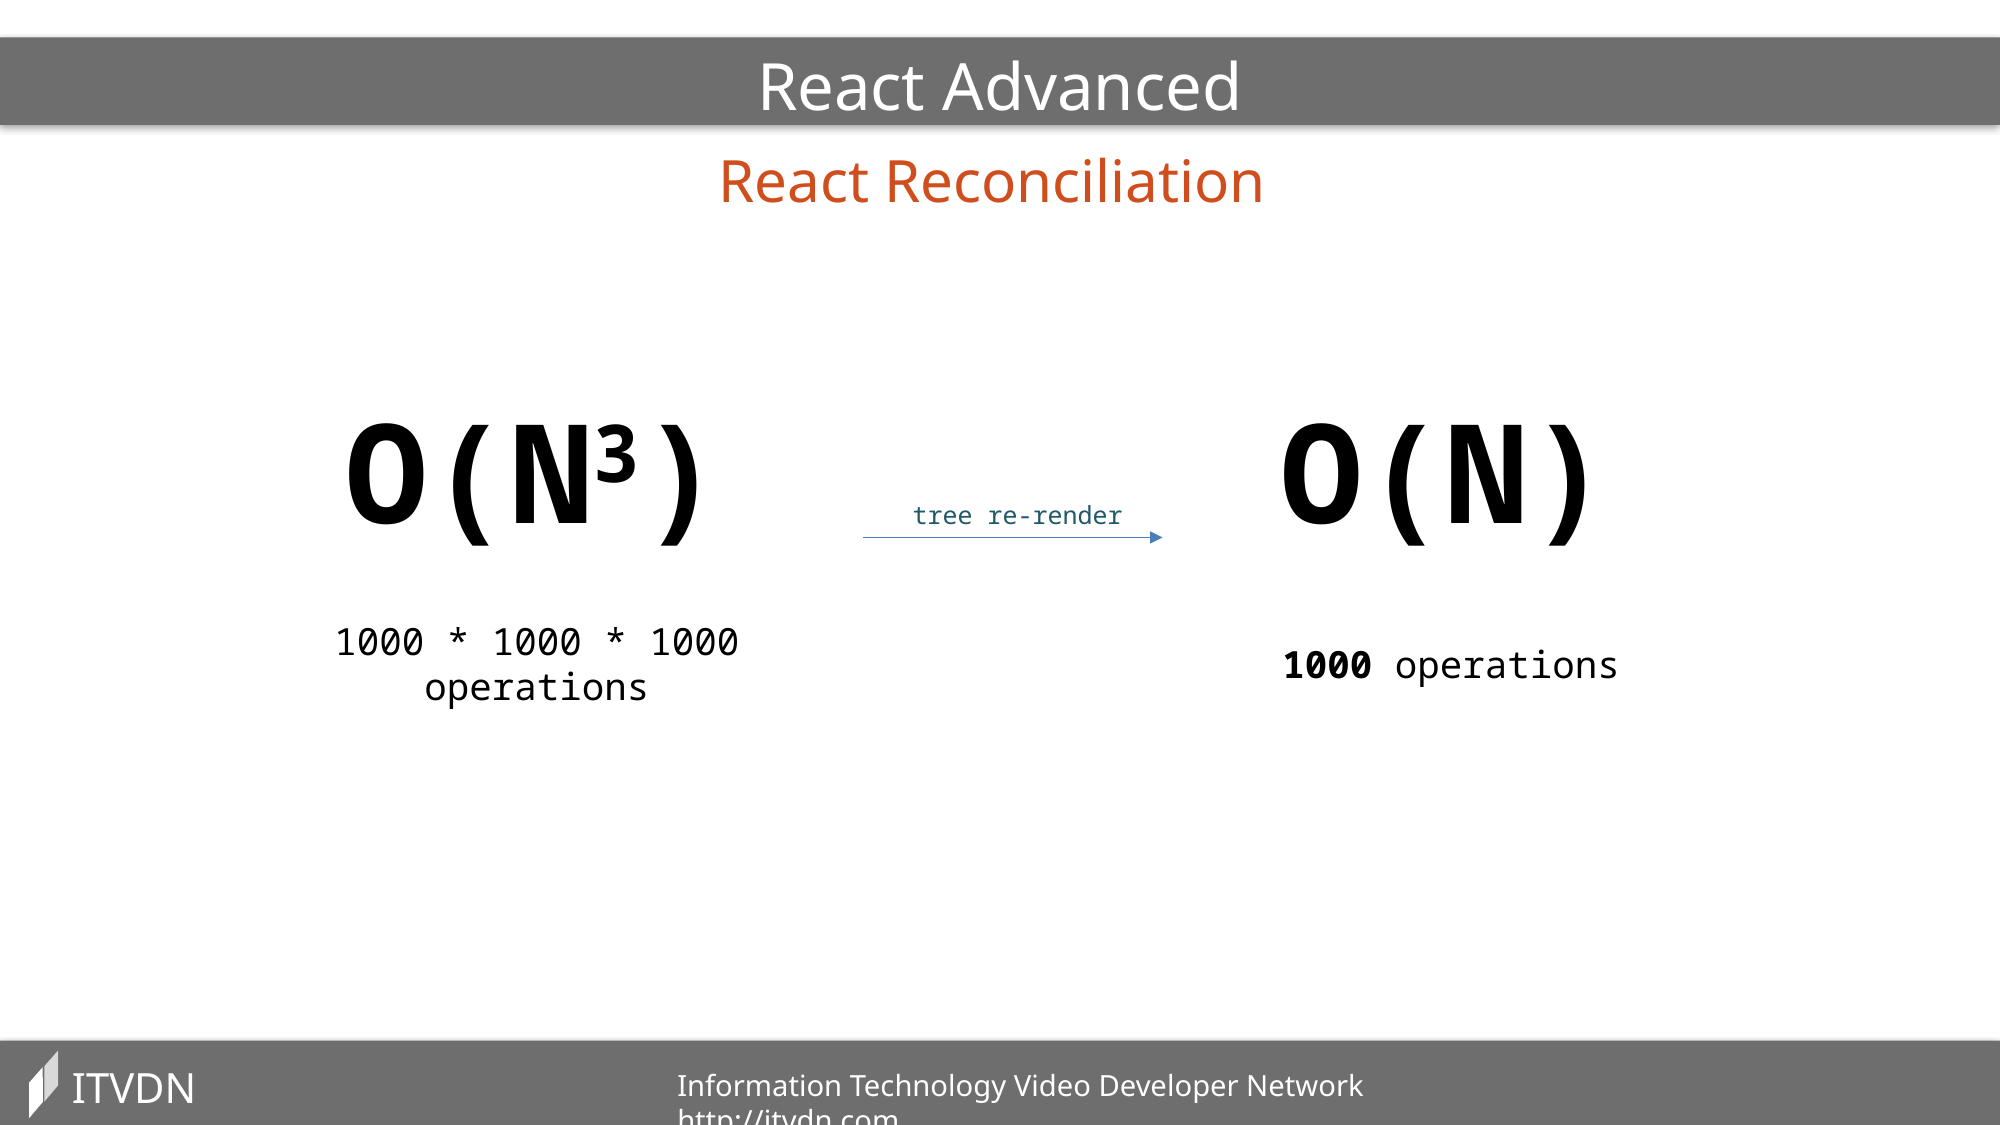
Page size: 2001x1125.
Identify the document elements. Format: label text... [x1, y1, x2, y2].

text_box tree re-render [882, 492, 1143, 536]
text_box [0, 1037, 2000, 1125]
text_box Information Technology Video Developer Network http://itvdn.com [662, 1059, 1963, 1125]
text_box O(N3) [330, 379, 744, 559]
text_box [0, 34, 2000, 128]
text_box [24, 0, 36, 93]
text_box 1000 operations [1267, 633, 1635, 694]
text_box ITVDN [62, 1054, 212, 1120]
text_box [28, 1050, 59, 1119]
text_box React Advanced [324, 37, 1675, 132]
text_box 1000 * 1000 * 1000 operations [319, 610, 755, 716]
text_box O(N) [1266, 379, 1679, 559]
text_box React Reconciliation [324, 132, 1675, 225]
